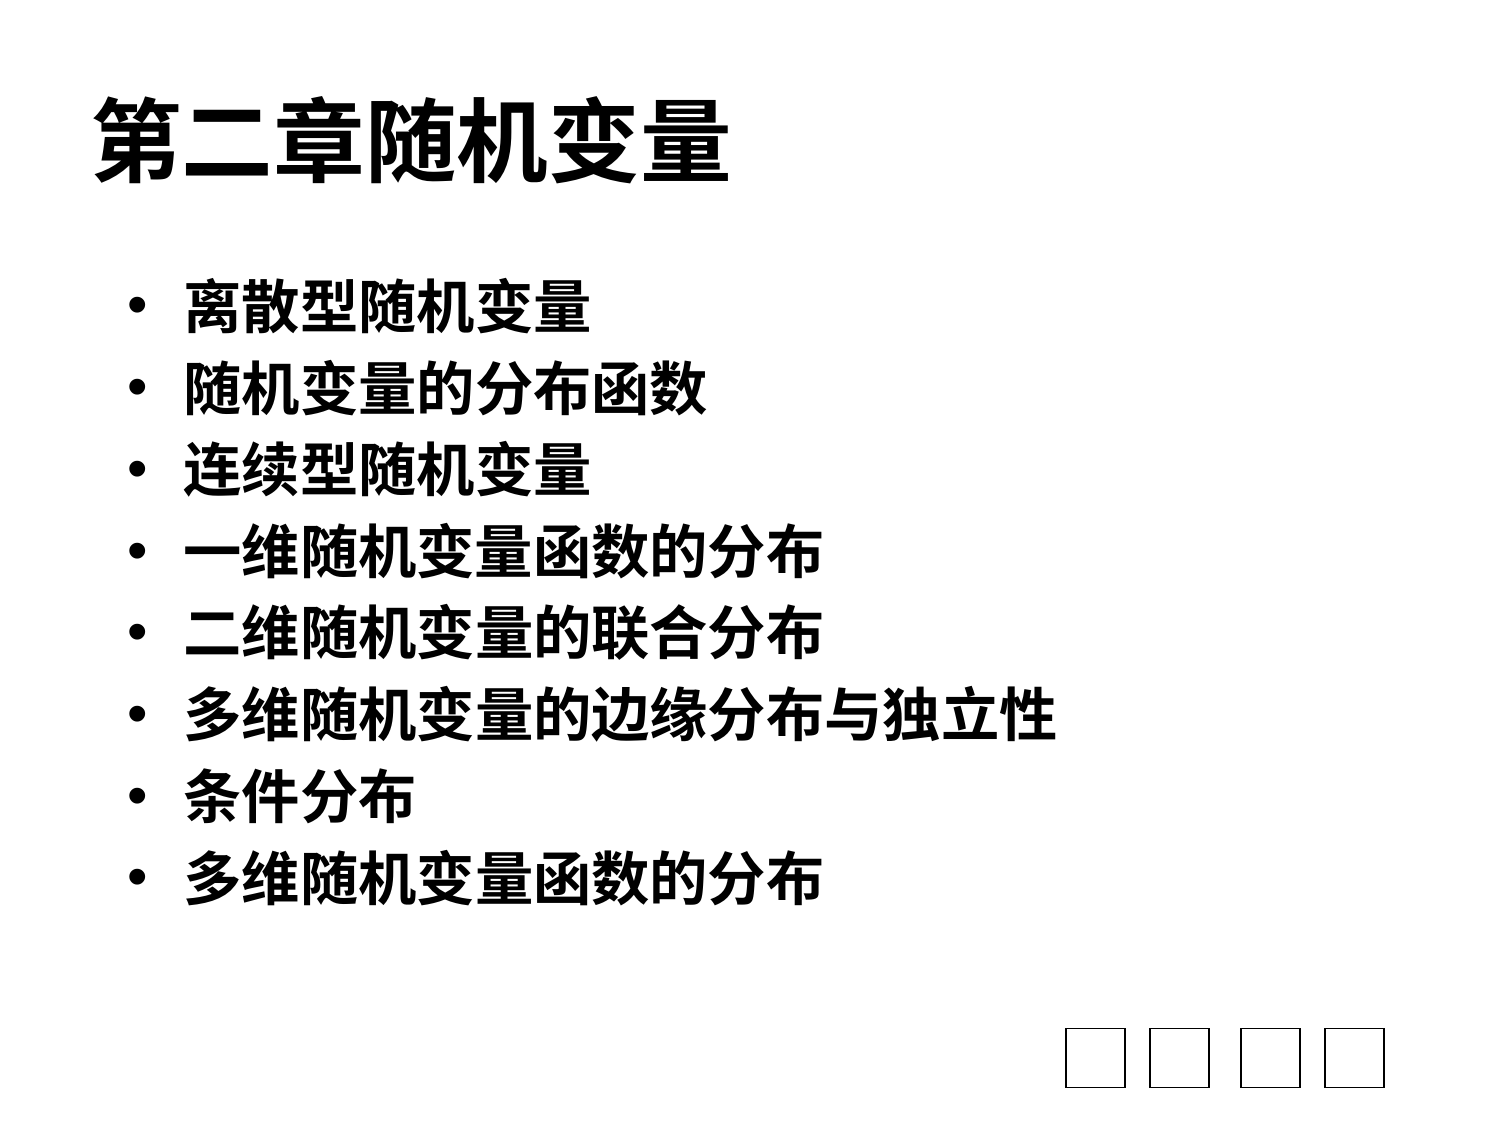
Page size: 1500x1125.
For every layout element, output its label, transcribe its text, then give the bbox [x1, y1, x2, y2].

title 第二章随机变量 [75, 45, 1425, 233]
text_box [1240, 1028, 1300, 1088]
text_box [1065, 1028, 1126, 1088]
list 离散型随机变量 随机变量的分布函数 连续型随机变量 一维随机变量函数的分布 二维随机变量的联合分布 多维随机变量的边缘分布与独立性 条件分布 多维随机变量函数的分布 [112, 262, 1413, 1013]
text_box [1325, 1028, 1385, 1088]
text_box [1149, 1028, 1210, 1088]
